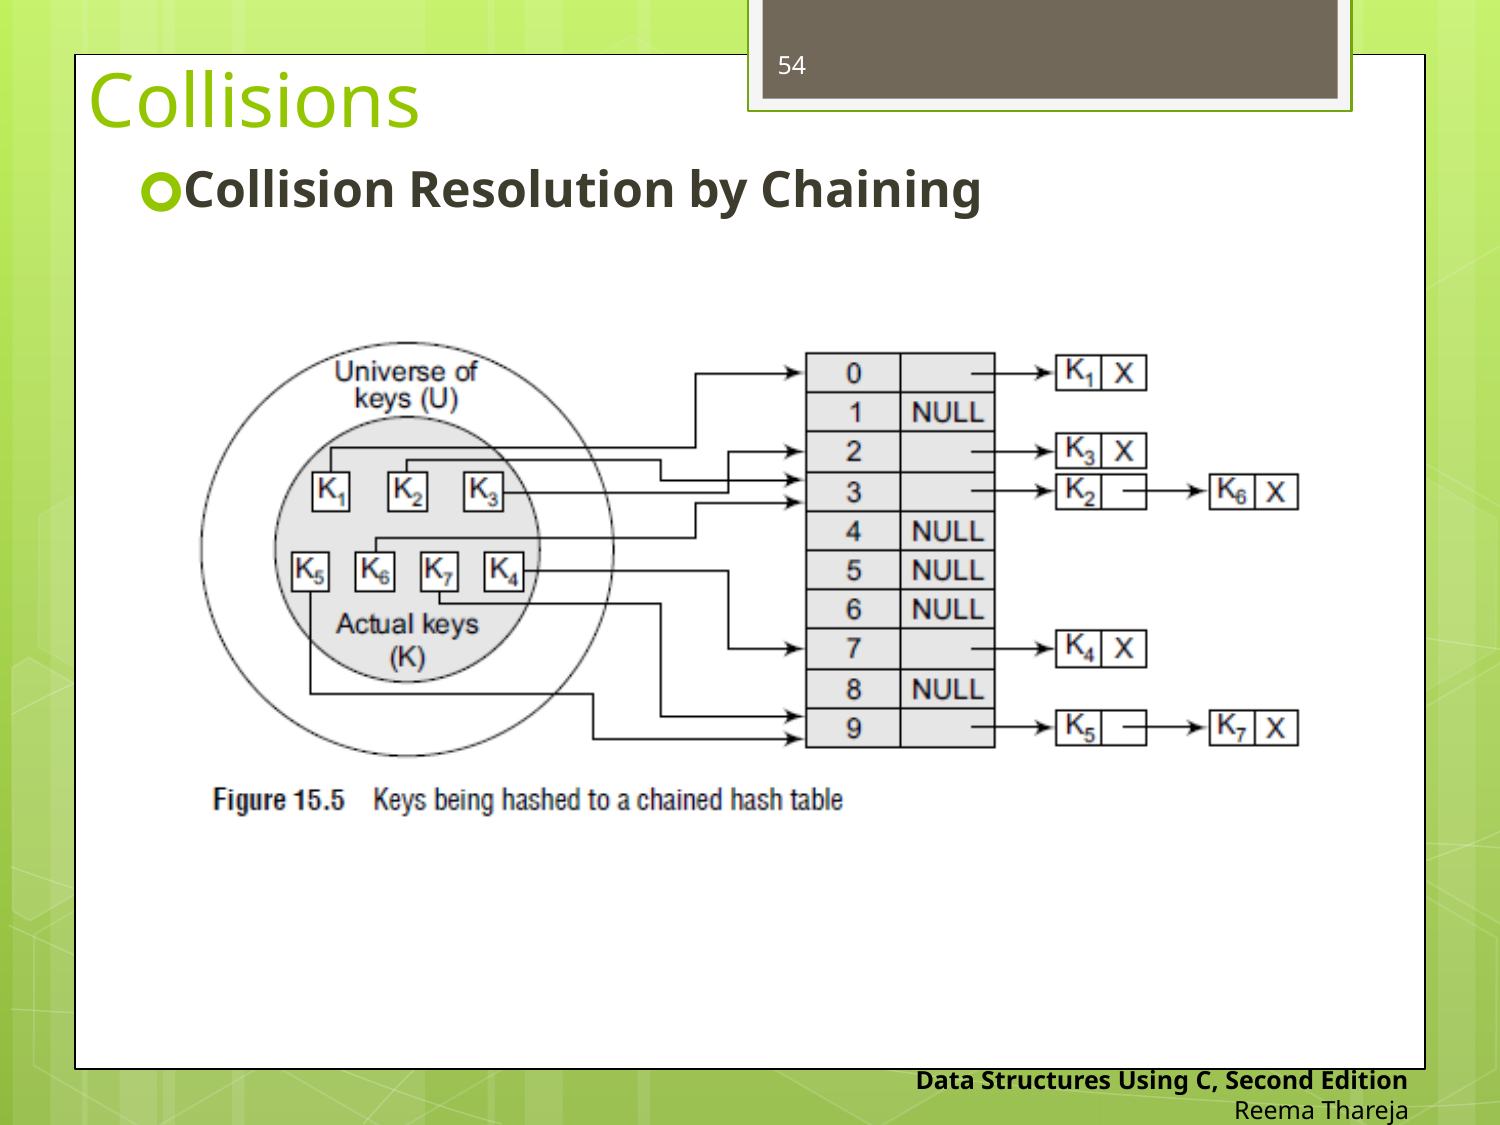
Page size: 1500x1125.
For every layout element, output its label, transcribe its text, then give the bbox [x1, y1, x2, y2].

footer Data Structures Using C, Second Edition Reema Thareja [849, 1065, 1425, 1125]
title Collisions [72, 37, 1225, 150]
slide_number 54 [762, 36, 982, 97]
picture [187, 324, 1322, 831]
list Collision Resolution by Chaining [112, 149, 1400, 225]
